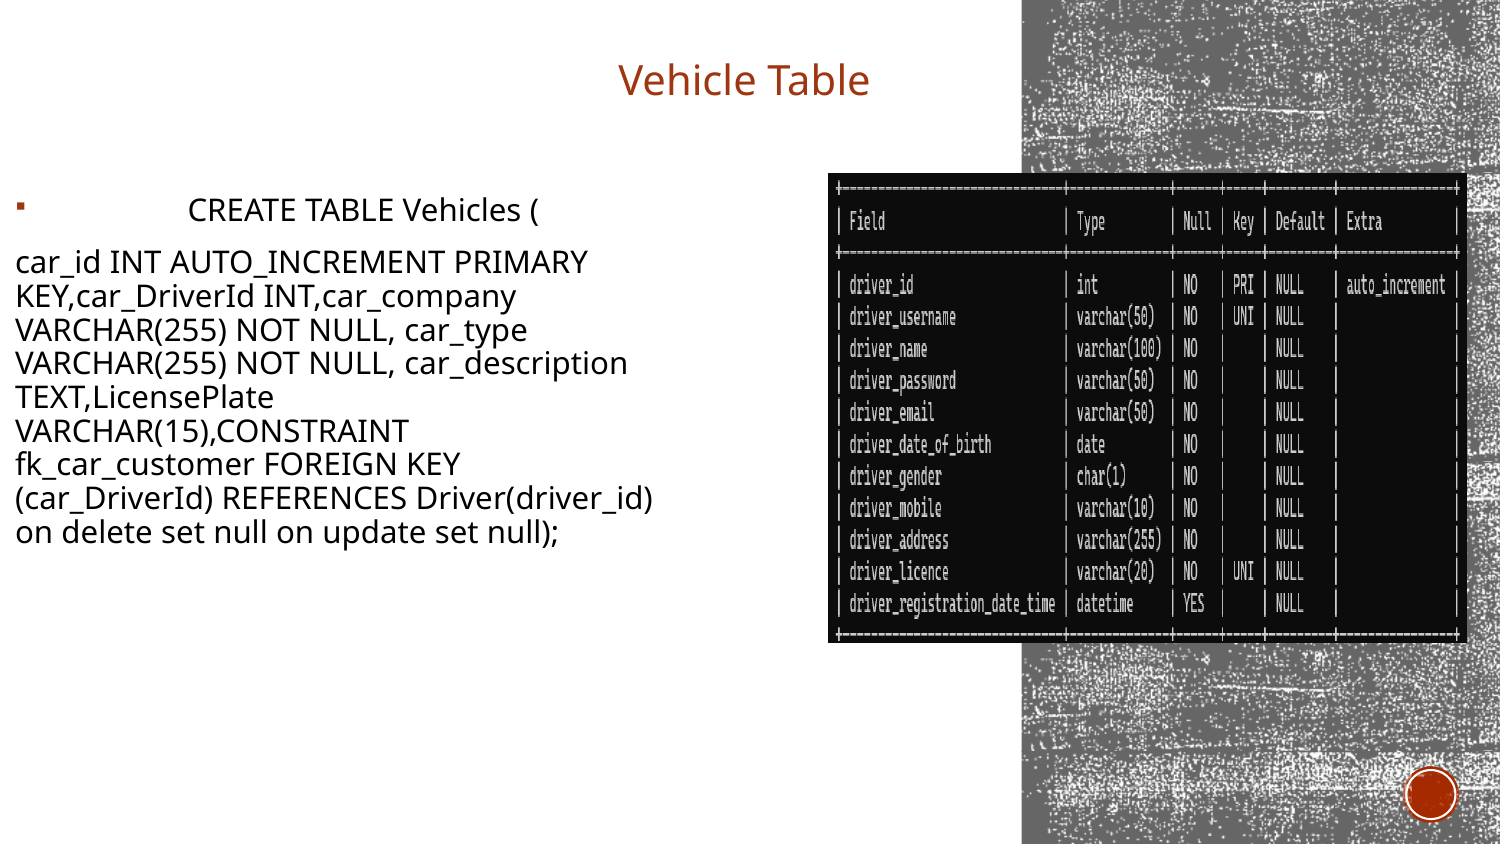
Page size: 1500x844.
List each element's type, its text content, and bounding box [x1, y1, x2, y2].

list Vehicle Table [590, 46, 1316, 112]
list CREATE TABLE Vehicles ( car_id INT AUTO_INCREMENT PRIMARY KEY,car_DriverId INT,car_company VARCHAR(255) NOT NULL, car_type VARCHAR(255) NOT NULL, car_description TEXT,LicensePlate VARCHAR(15),CONSTRAINT fk_car_customer FOREIGN KEY (car_DriverId) REFERENCES Driver(driver_id) on delete set null on update set null); [0, 186, 672, 656]
picture [828, 173, 1467, 643]
